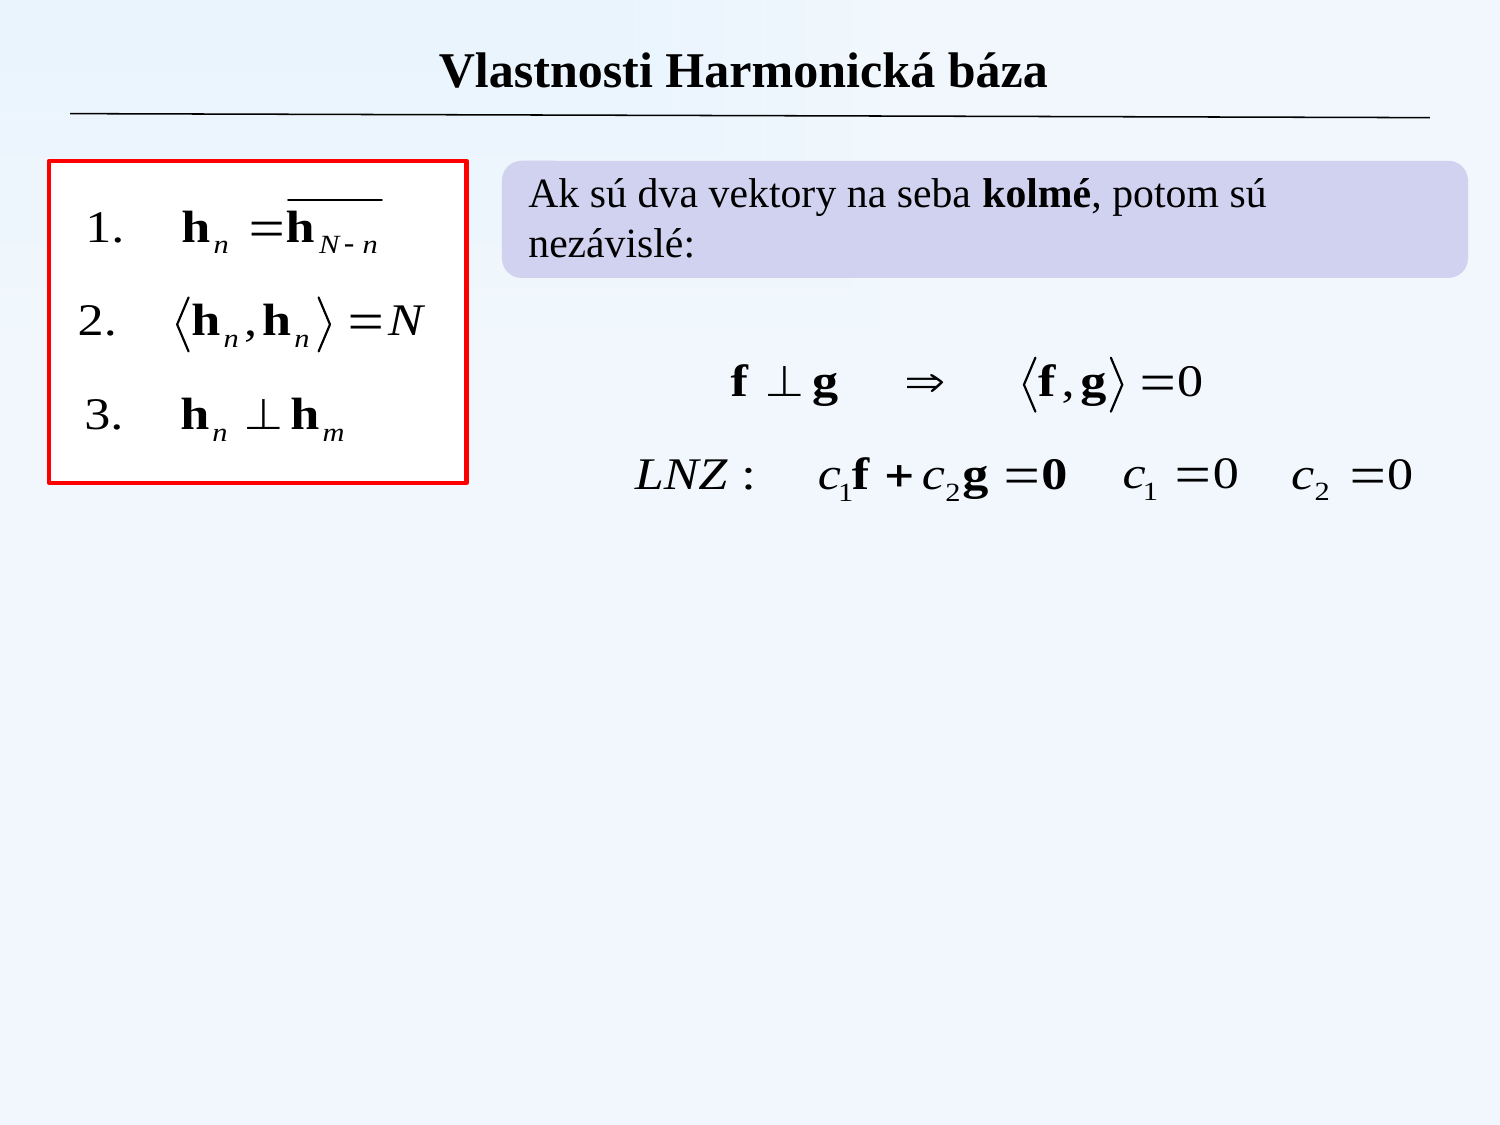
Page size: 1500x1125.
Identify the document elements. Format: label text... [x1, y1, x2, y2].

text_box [724, 331, 1212, 427]
text_box [47, 159, 469, 485]
text_box Vlastnosti Harmonická báza [288, 29, 1198, 105]
text_box Ak sú dva vektory na seba kolmé, potom sú nezávislé: [512, 173, 1458, 259]
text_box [624, 425, 1078, 520]
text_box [83, 178, 392, 270]
text_box [499, 158, 1471, 281]
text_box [1115, 443, 1247, 508]
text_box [77, 365, 357, 461]
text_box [1283, 444, 1424, 509]
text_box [69, 271, 440, 366]
